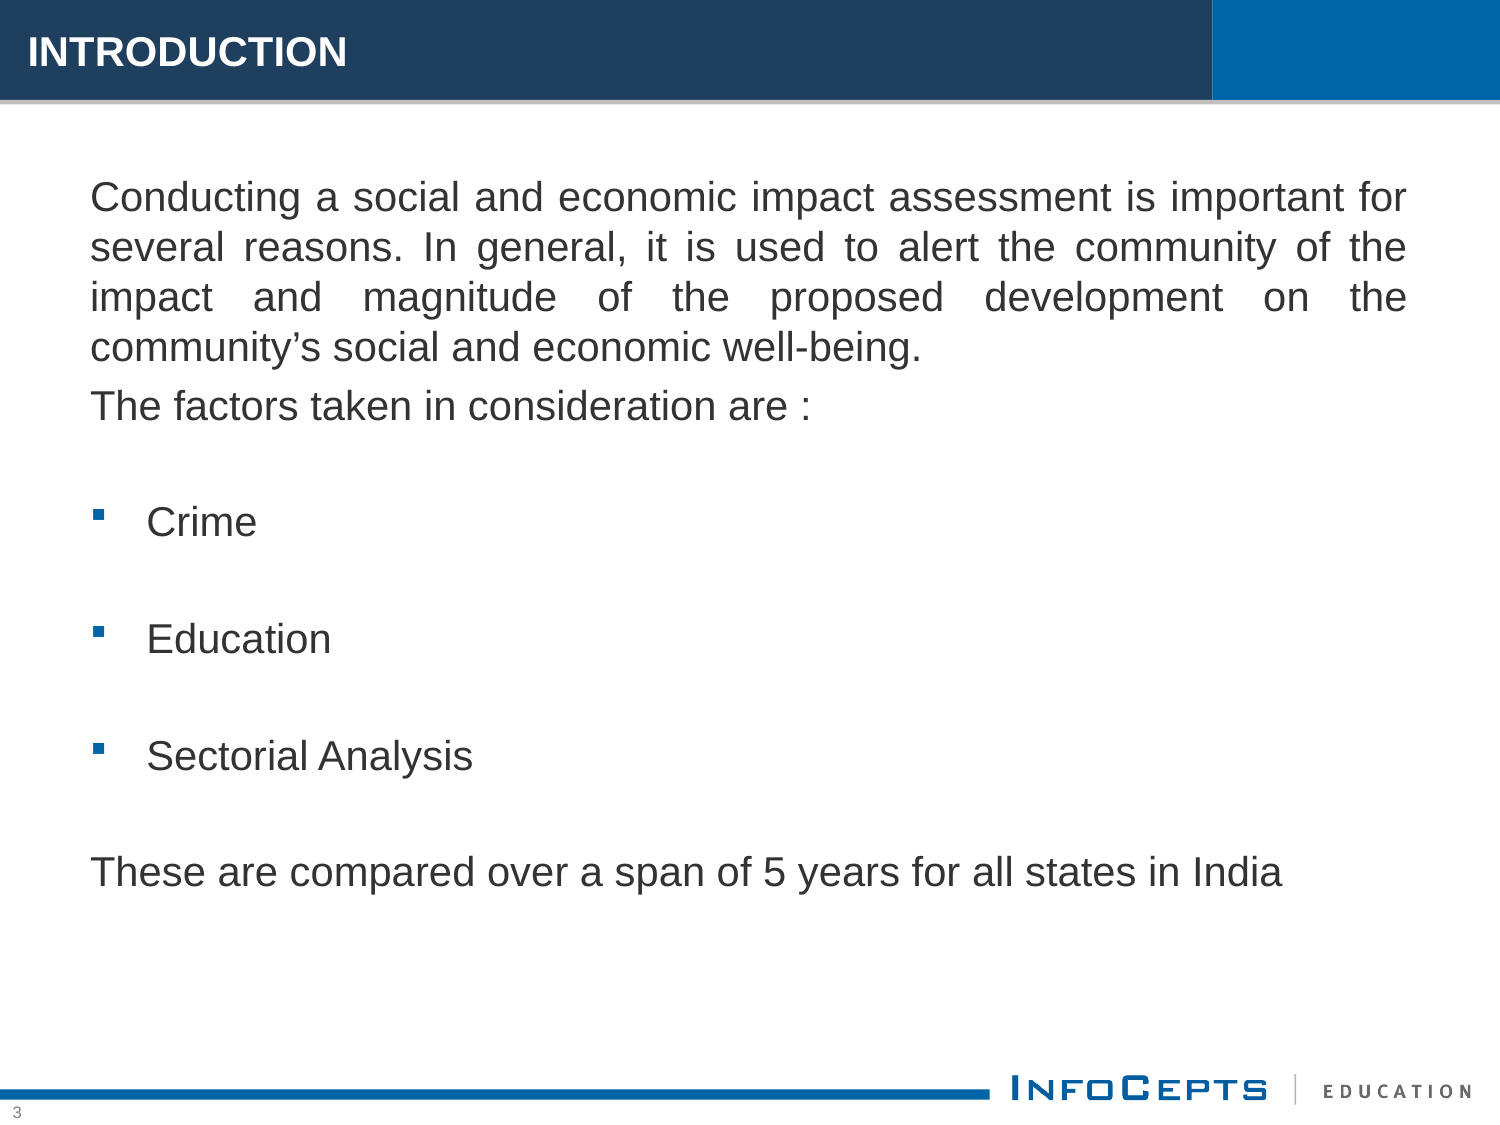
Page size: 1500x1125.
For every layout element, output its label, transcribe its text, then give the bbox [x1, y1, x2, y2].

slide_number 3 [0, 1094, 98, 1125]
list Conducting a social and economic impact assessment is important for several reasons. In general, it is used to alert the community of the impact and magnitude of the proposed development on the community’s social and economic well-being. The factors taken in consideration are : Crime Education Sectorial Analysis These are compared over a span of 5 years for all states in India [74, 162, 1424, 977]
picture [1012, 1072, 1471, 1106]
title INTRODUCTION [12, 12, 1188, 88]
